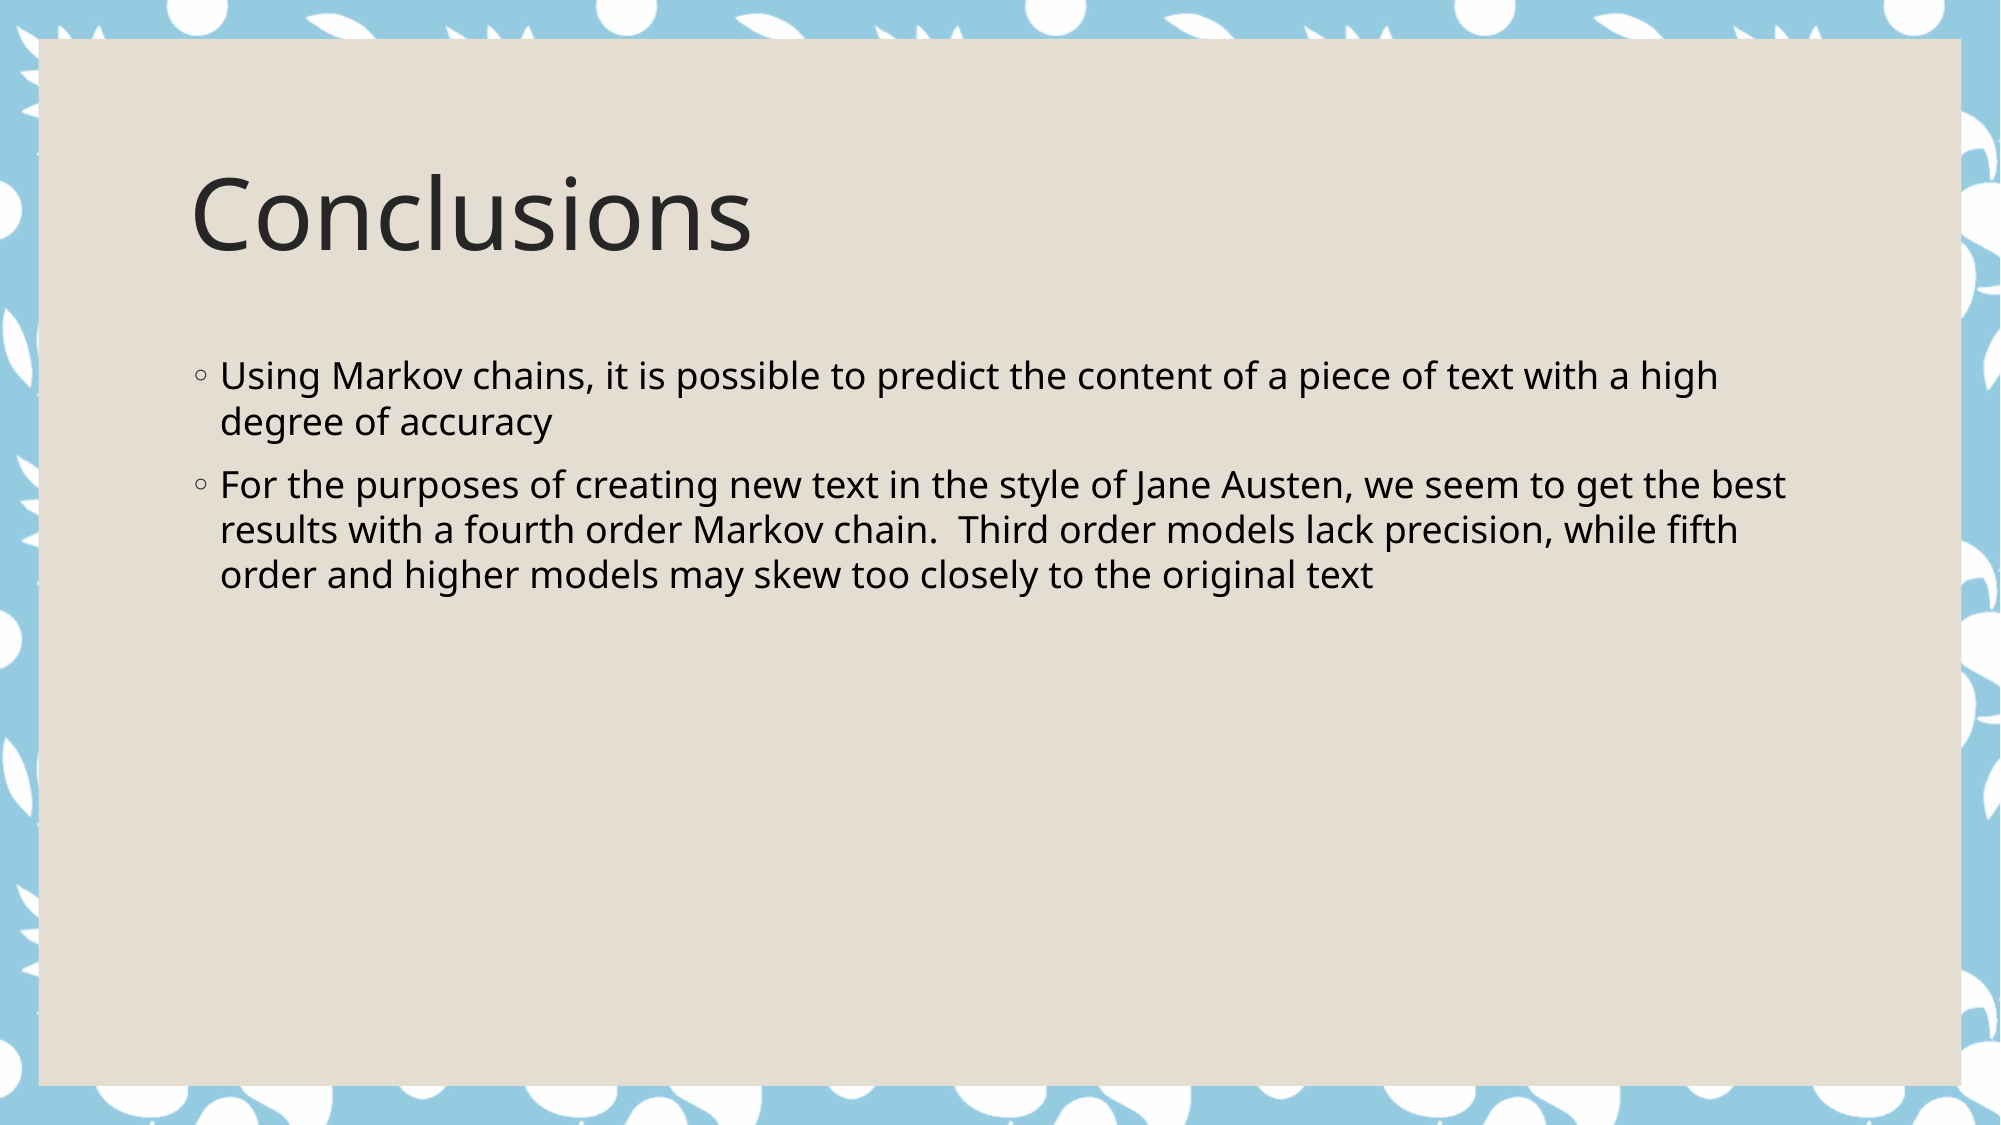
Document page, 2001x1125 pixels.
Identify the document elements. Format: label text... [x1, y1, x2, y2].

picture [0, 0, 2001, 1125]
title Conclusions [174, 105, 1825, 331]
list Using Markov chains, it is possible to predict the content of a piece of text with a high degree of accuracy For the purposes of creating new text in the style of Jane Austen, we seem to get the best results with a fourth order Markov chain. Third order models lack precision, while fifth order and higher models may skew too closely to the original text [174, 345, 1825, 990]
